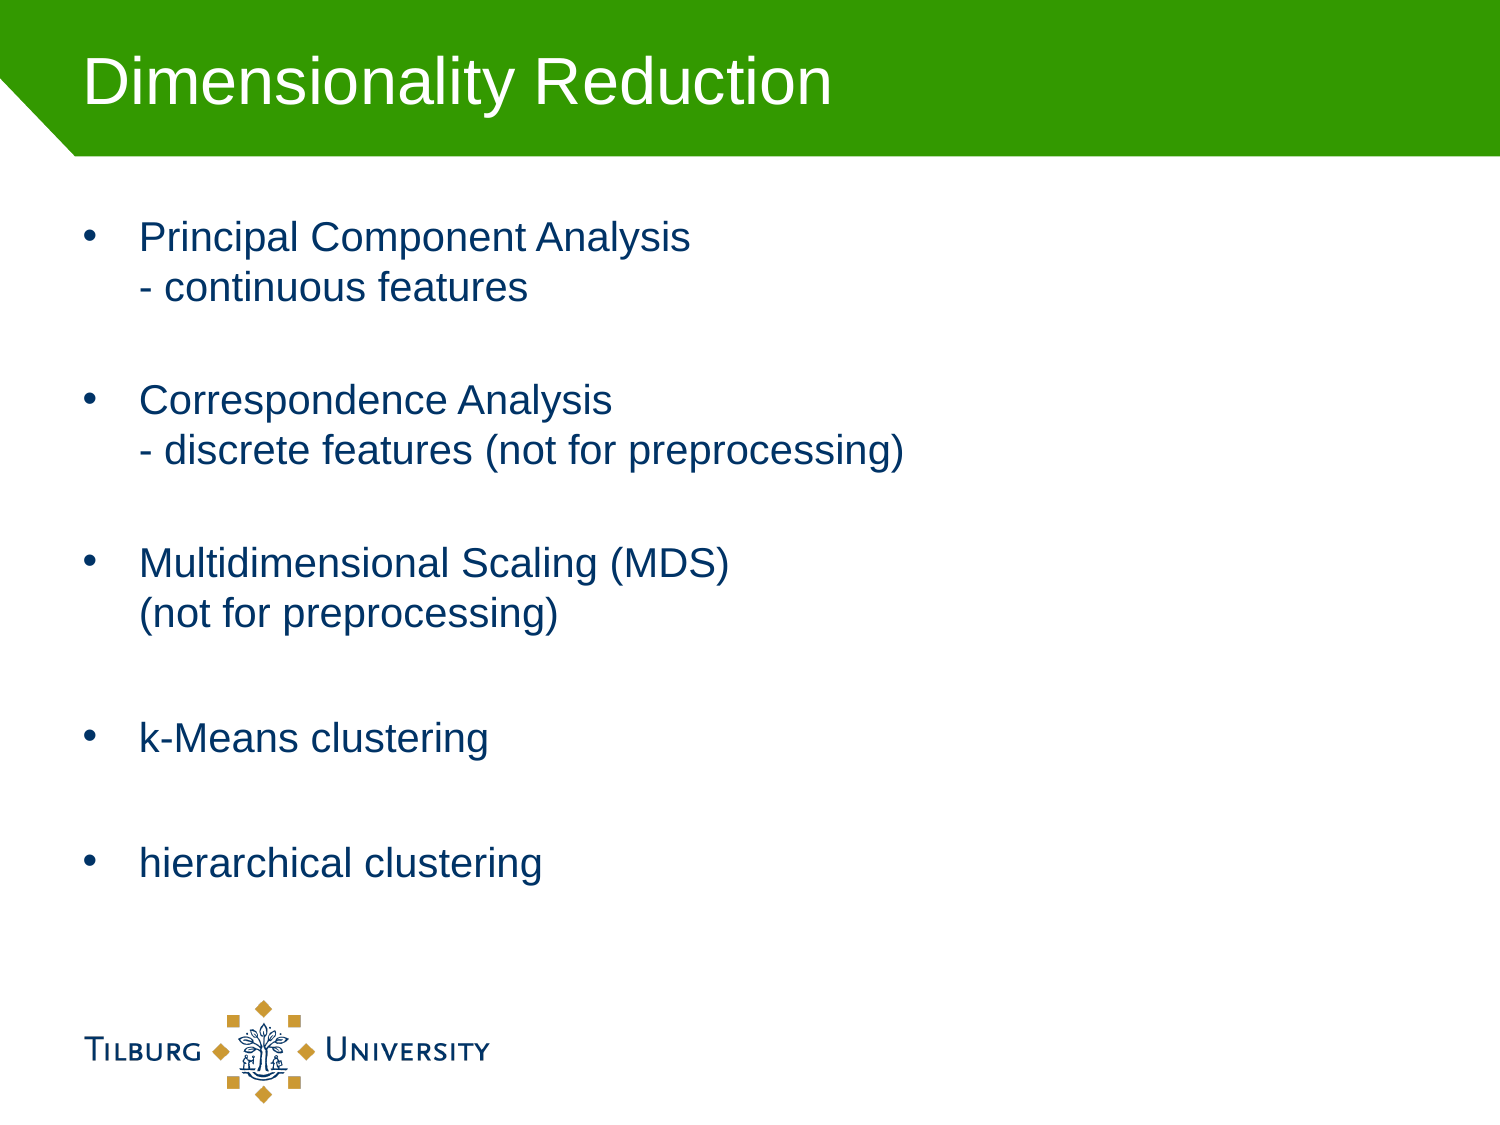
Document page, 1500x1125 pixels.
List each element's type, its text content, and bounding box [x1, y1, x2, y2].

picture [78, 994, 495, 1111]
list Principal Component Analysis - continuous features Correspondence Analysis - discrete features (not for preprocessing) Multidimensional Scaling (MDS) (not for preprocessing) k-Means clustering hierarchical clustering [74, 202, 1426, 971]
title Dimensionality Reduction [74, 0, 1426, 157]
